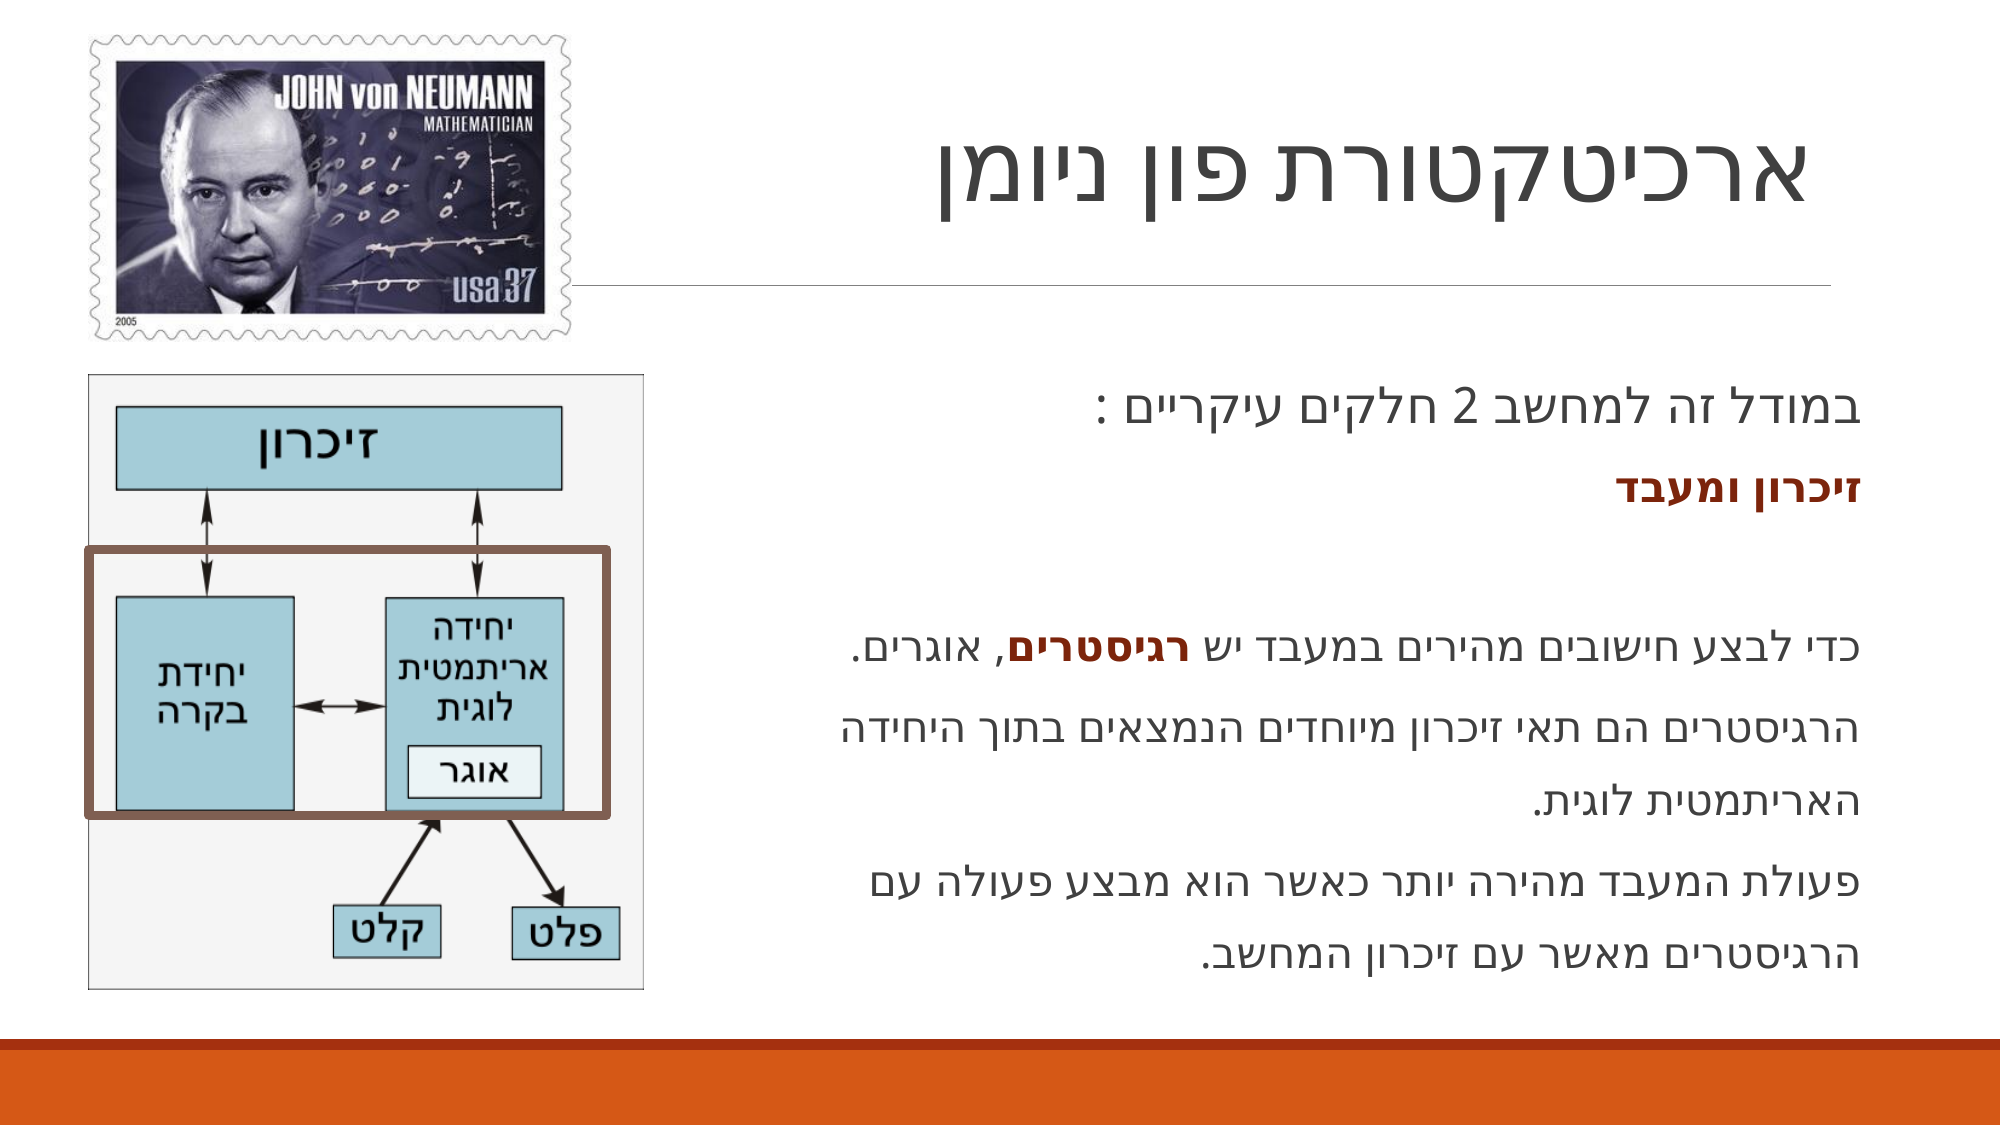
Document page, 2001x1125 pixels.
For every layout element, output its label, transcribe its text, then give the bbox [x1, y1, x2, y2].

picture [88, 33, 572, 342]
list במודל זה למחשב 2 חלקים עיקריים : זיכרון ומעבד כדי לבצע חישובים מהירים במעבד יש רגיסטרים, אוגרים. הרגיסטרים הם תאי זיכרון מיוחדים הנמצאים בתוך היחידה האריתמטית לוגית. פעולת המעבד מהירה יותר כאשר הוא מבצע פעולה עם הרגיסטרים מאשר עם זיכרון המחשב. [739, 341, 1863, 990]
title ארכיטקטורת פון ניומן [798, 99, 1830, 230]
picture [88, 374, 645, 991]
